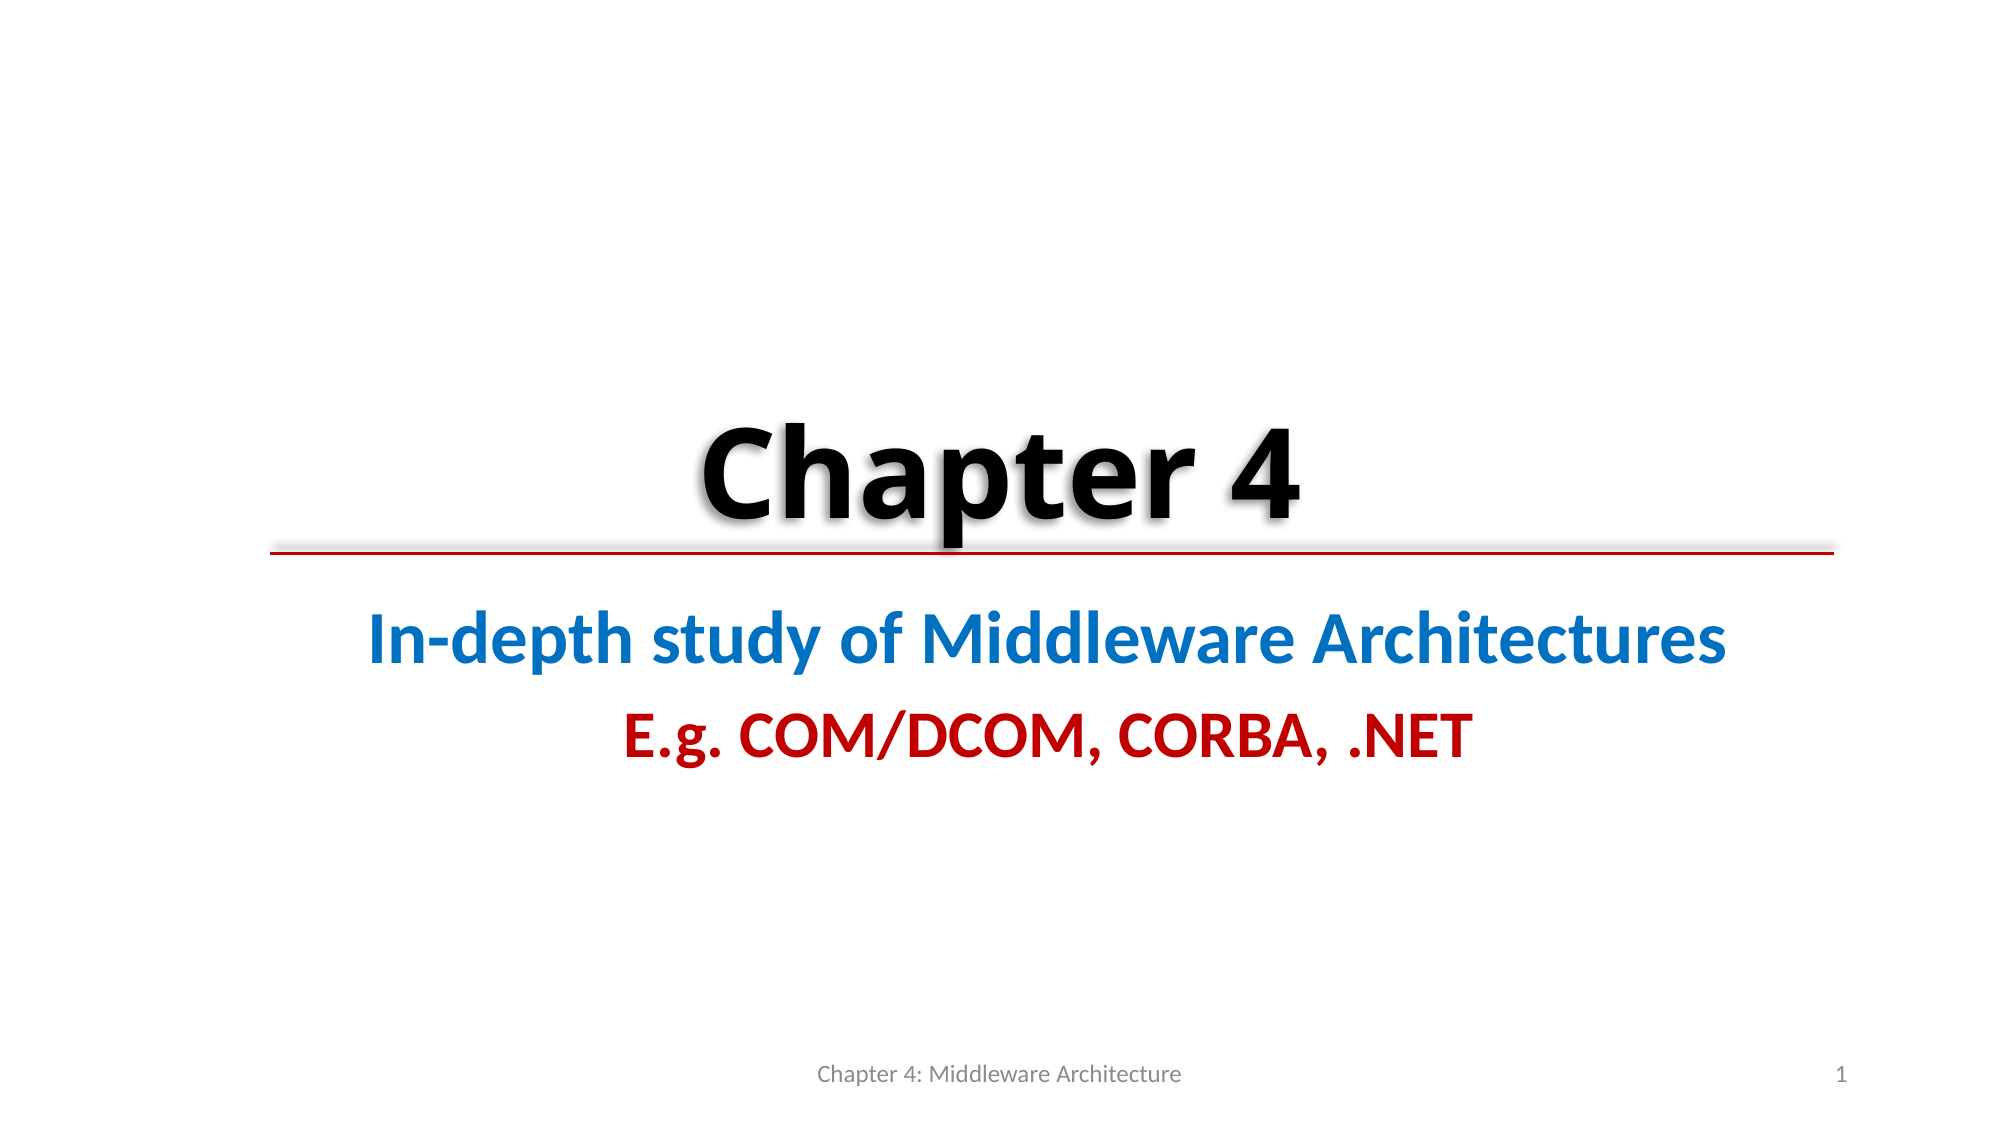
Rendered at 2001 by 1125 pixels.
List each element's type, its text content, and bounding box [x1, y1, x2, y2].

slide_number 1 [1412, 1042, 1863, 1103]
footer Chapter 4: Middleware Architecture [662, 1042, 1338, 1103]
subtitle In-depth study of Middleware Architectures E.g. COM/DCOM, CORBA, .NET [249, 590, 1864, 863]
title Chapter 4 [249, 361, 1750, 554]
